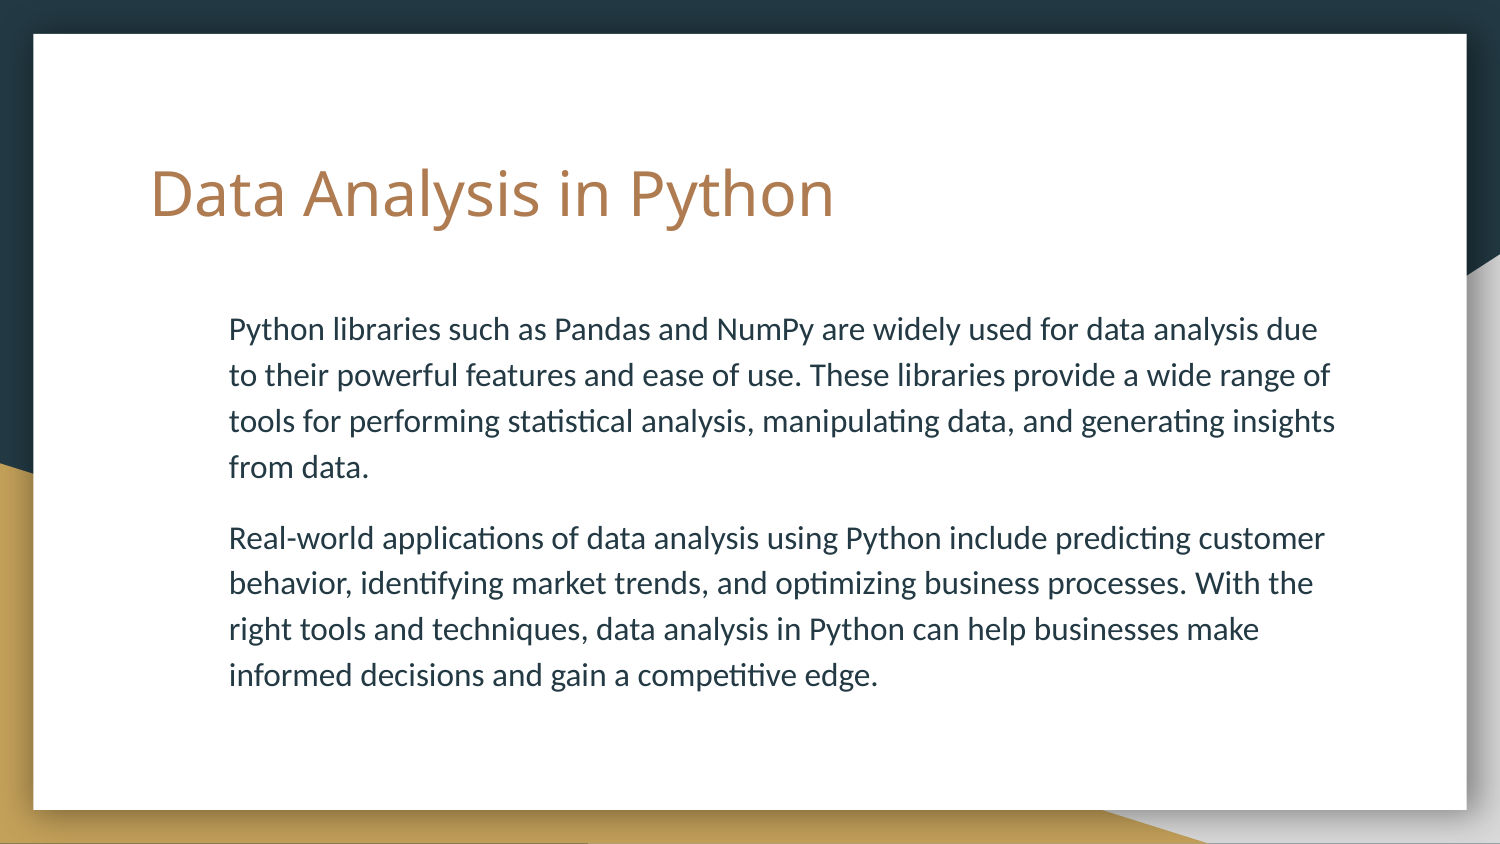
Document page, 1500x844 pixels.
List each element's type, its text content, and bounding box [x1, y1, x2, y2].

list Python libraries such as Pandas and NumPy are widely used for data analysis due to their powerful features and ease of use. These libraries provide a wide range of tools for performing statistical analysis, manipulating data, and generating insights from data. Real-world applications of data analysis using Python include predicting customer behavior, identifying market trends, and optimizing business processes. With the right tools and techniques, data analysis in Python can help businesses make informed decisions and gain a competitive edge. [213, 286, 1368, 763]
title Data Analysis in Python [134, 138, 1366, 296]
